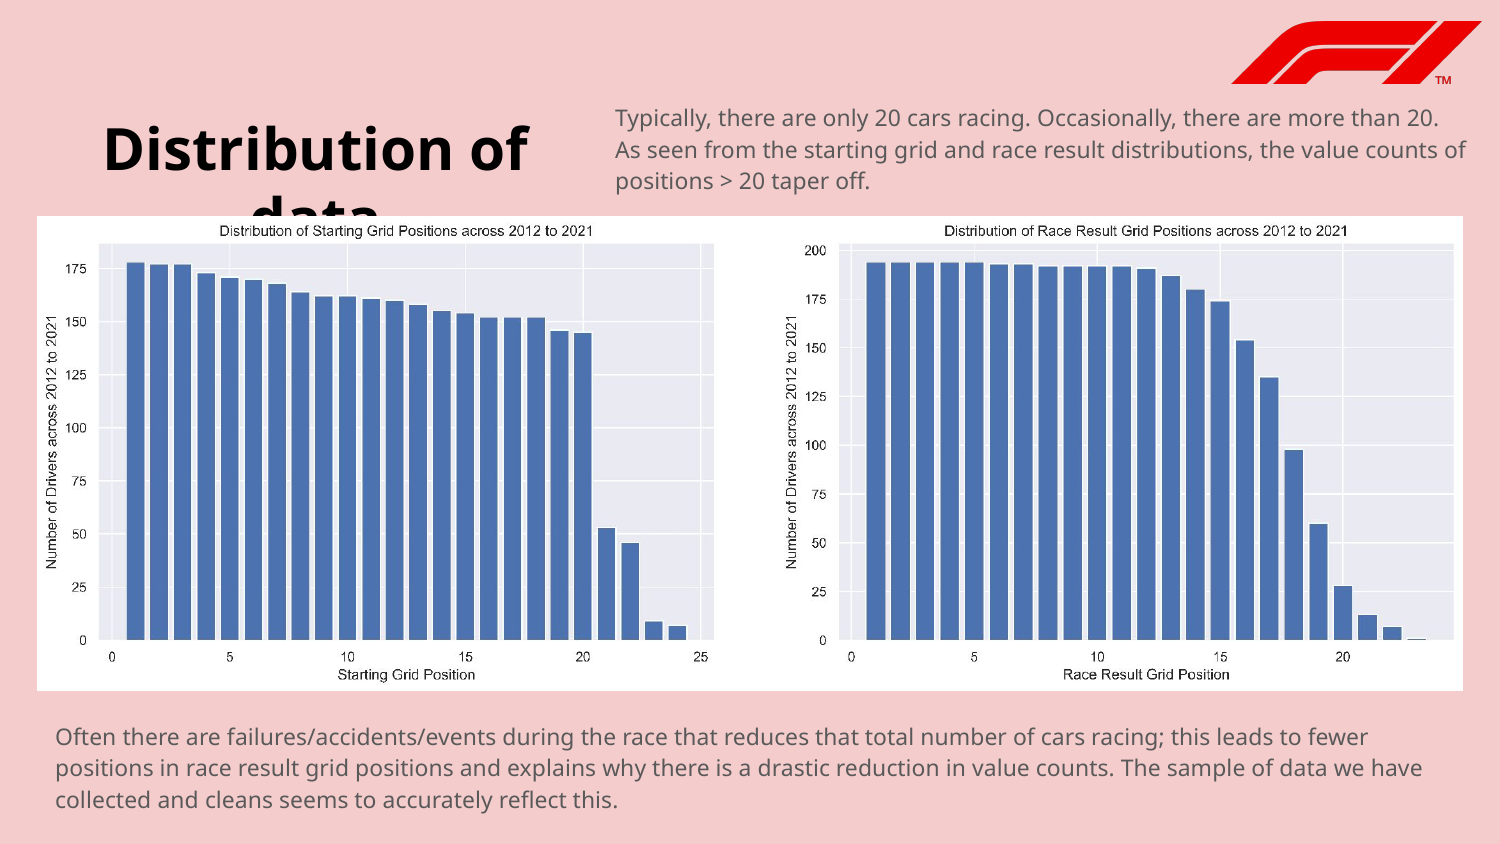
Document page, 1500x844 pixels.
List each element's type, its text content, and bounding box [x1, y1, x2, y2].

picture [37, 216, 1463, 691]
title Distribution of data [40, 97, 591, 192]
list Often there are failures/accidents/events during the race that reduces that total number of cars racing; this leads to fewer positions in race result grid positions and explains why there is a drastic reduction in value counts. The sample of data we have collected and cleans seems to accurately reflect this. [40, 703, 1460, 815]
picture [1231, 21, 1482, 84]
list Typically, there are only 20 cars racing. Occasionally, there are more than 20. As seen from the starting grid and race result distributions, the value counts of positions > 20 taper off. [600, 84, 1483, 204]
